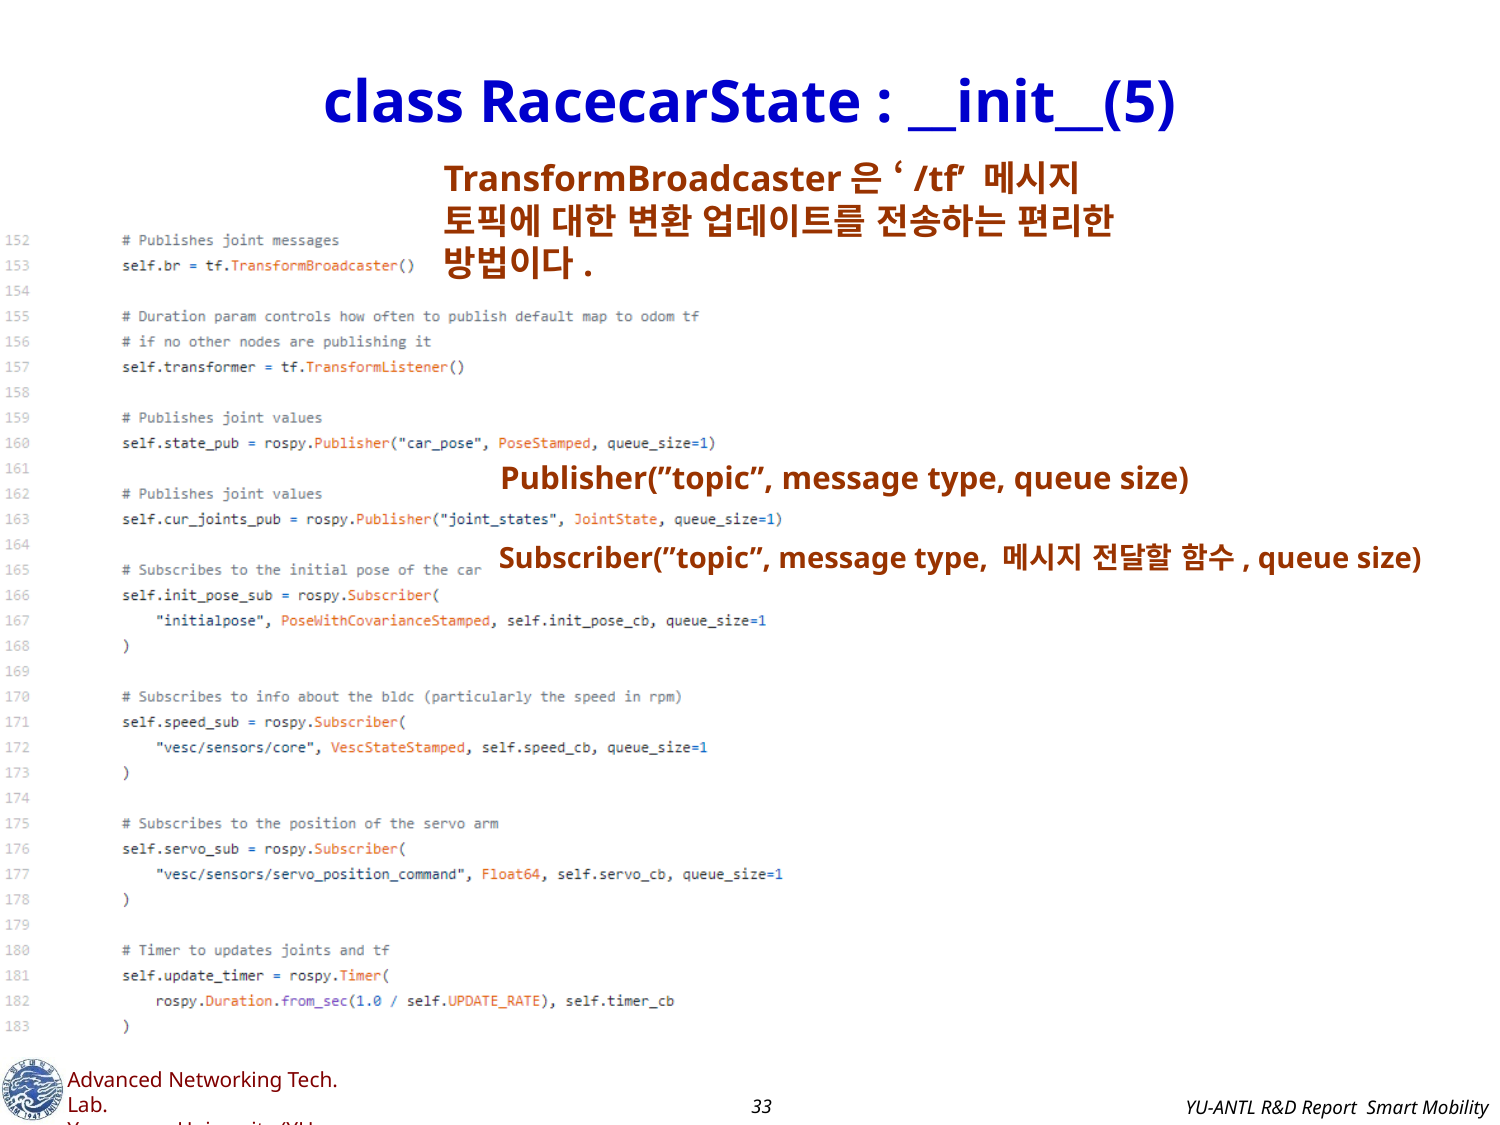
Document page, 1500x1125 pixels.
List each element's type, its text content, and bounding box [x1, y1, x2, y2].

title class RacecarState : __init__(5) [74, 44, 1426, 154]
text_box TransformBroadcaster은 ‘/tf’ 메시지 토픽에 대한 변환 업데이트를 전송하는 편리한 방법이다. [428, 148, 1179, 324]
text_box Publisher(”topic”, message type, queue size) [813, 450, 1319, 511]
picture [0, 225, 809, 1045]
text_box Subscriber(”topic”, message type, 메시지 전달할 함수, queue size) [813, 532, 1500, 593]
picture [0, 1057, 66, 1124]
